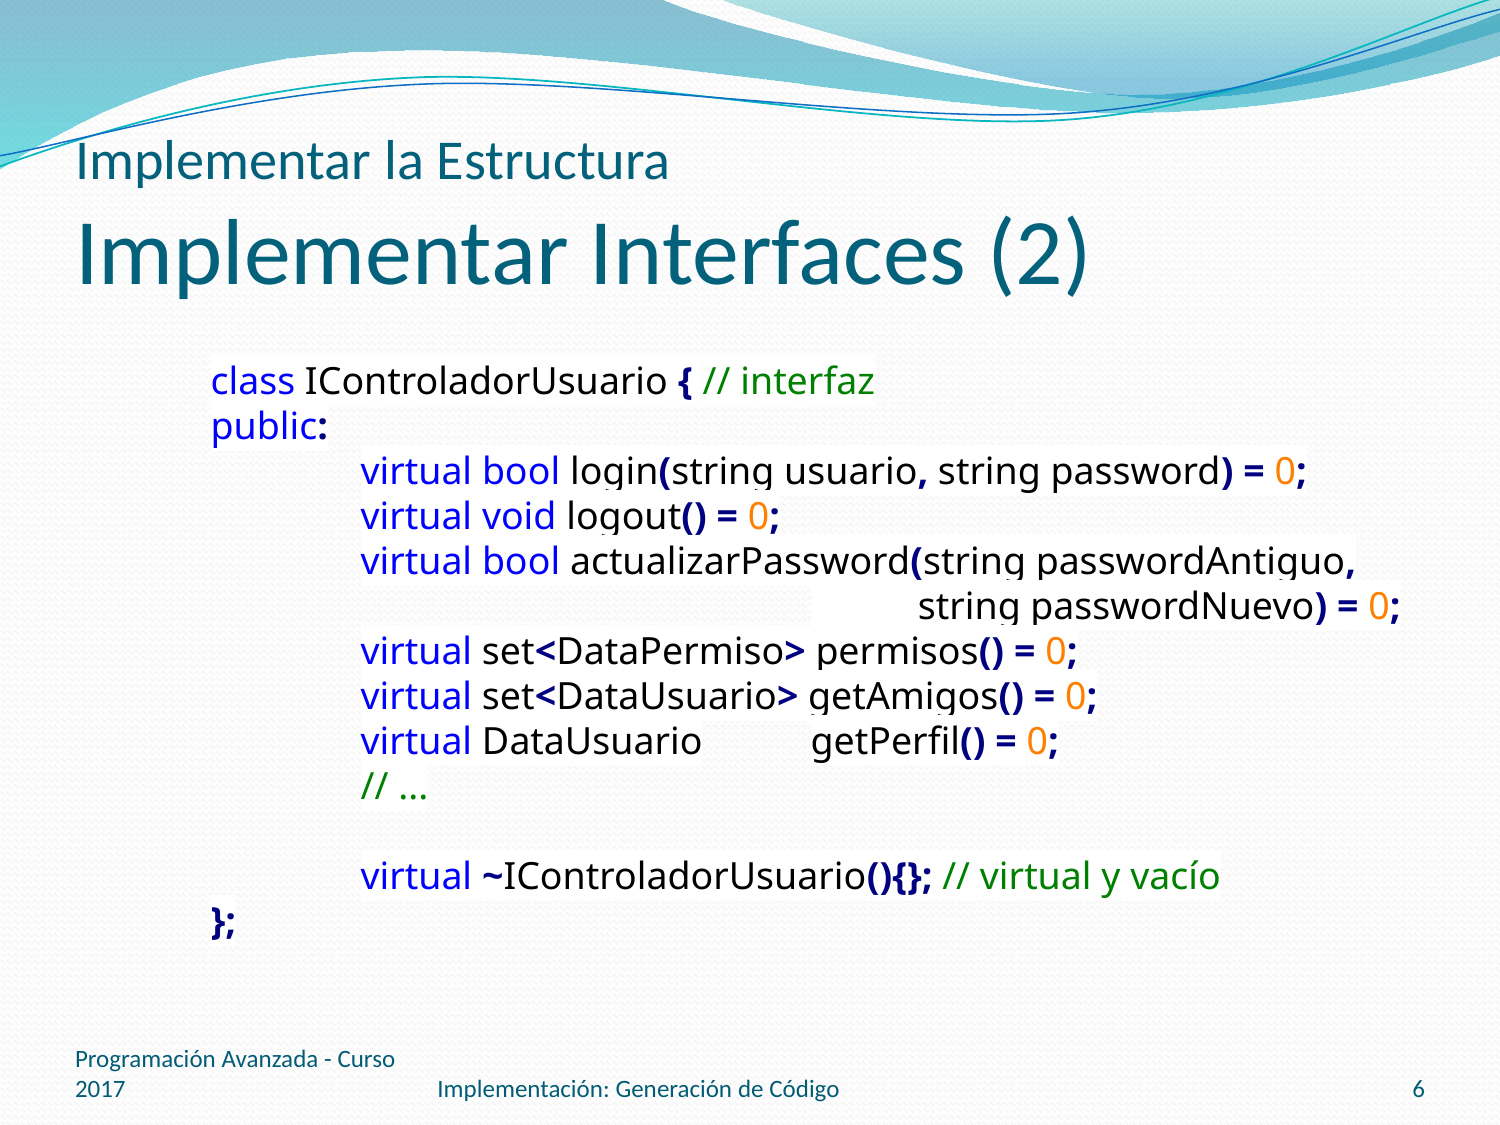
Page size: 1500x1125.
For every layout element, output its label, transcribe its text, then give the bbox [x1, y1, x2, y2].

slide_number Programación Avanzada - Curso 2017 [75, 1042, 425, 1103]
text_box class IControladorUsuario { // interfaz public: virtual bool login(string usuario, string password) = 0; virtual void logout() = 0; virtual bool actualizarPassword(string passwordAntiguo, string passwordNuevo) = 0; virtual set<DataPermiso> permisos() = 0; virtual set<DataUsuario> getAmigos() = 0; virtual DataUsuario getPerfil() = 0; // ... virtual ~IControladorUsuario(){}; // virtual y vacío }; [195, 349, 1416, 950]
slide_number 6 [1299, 1042, 1425, 1103]
title Implementar la Estructura Implementar Interfaces (2) [75, 115, 1425, 282]
list [75, 282, 1425, 1059]
footer Implementación: Generación de Código [437, 1042, 988, 1103]
